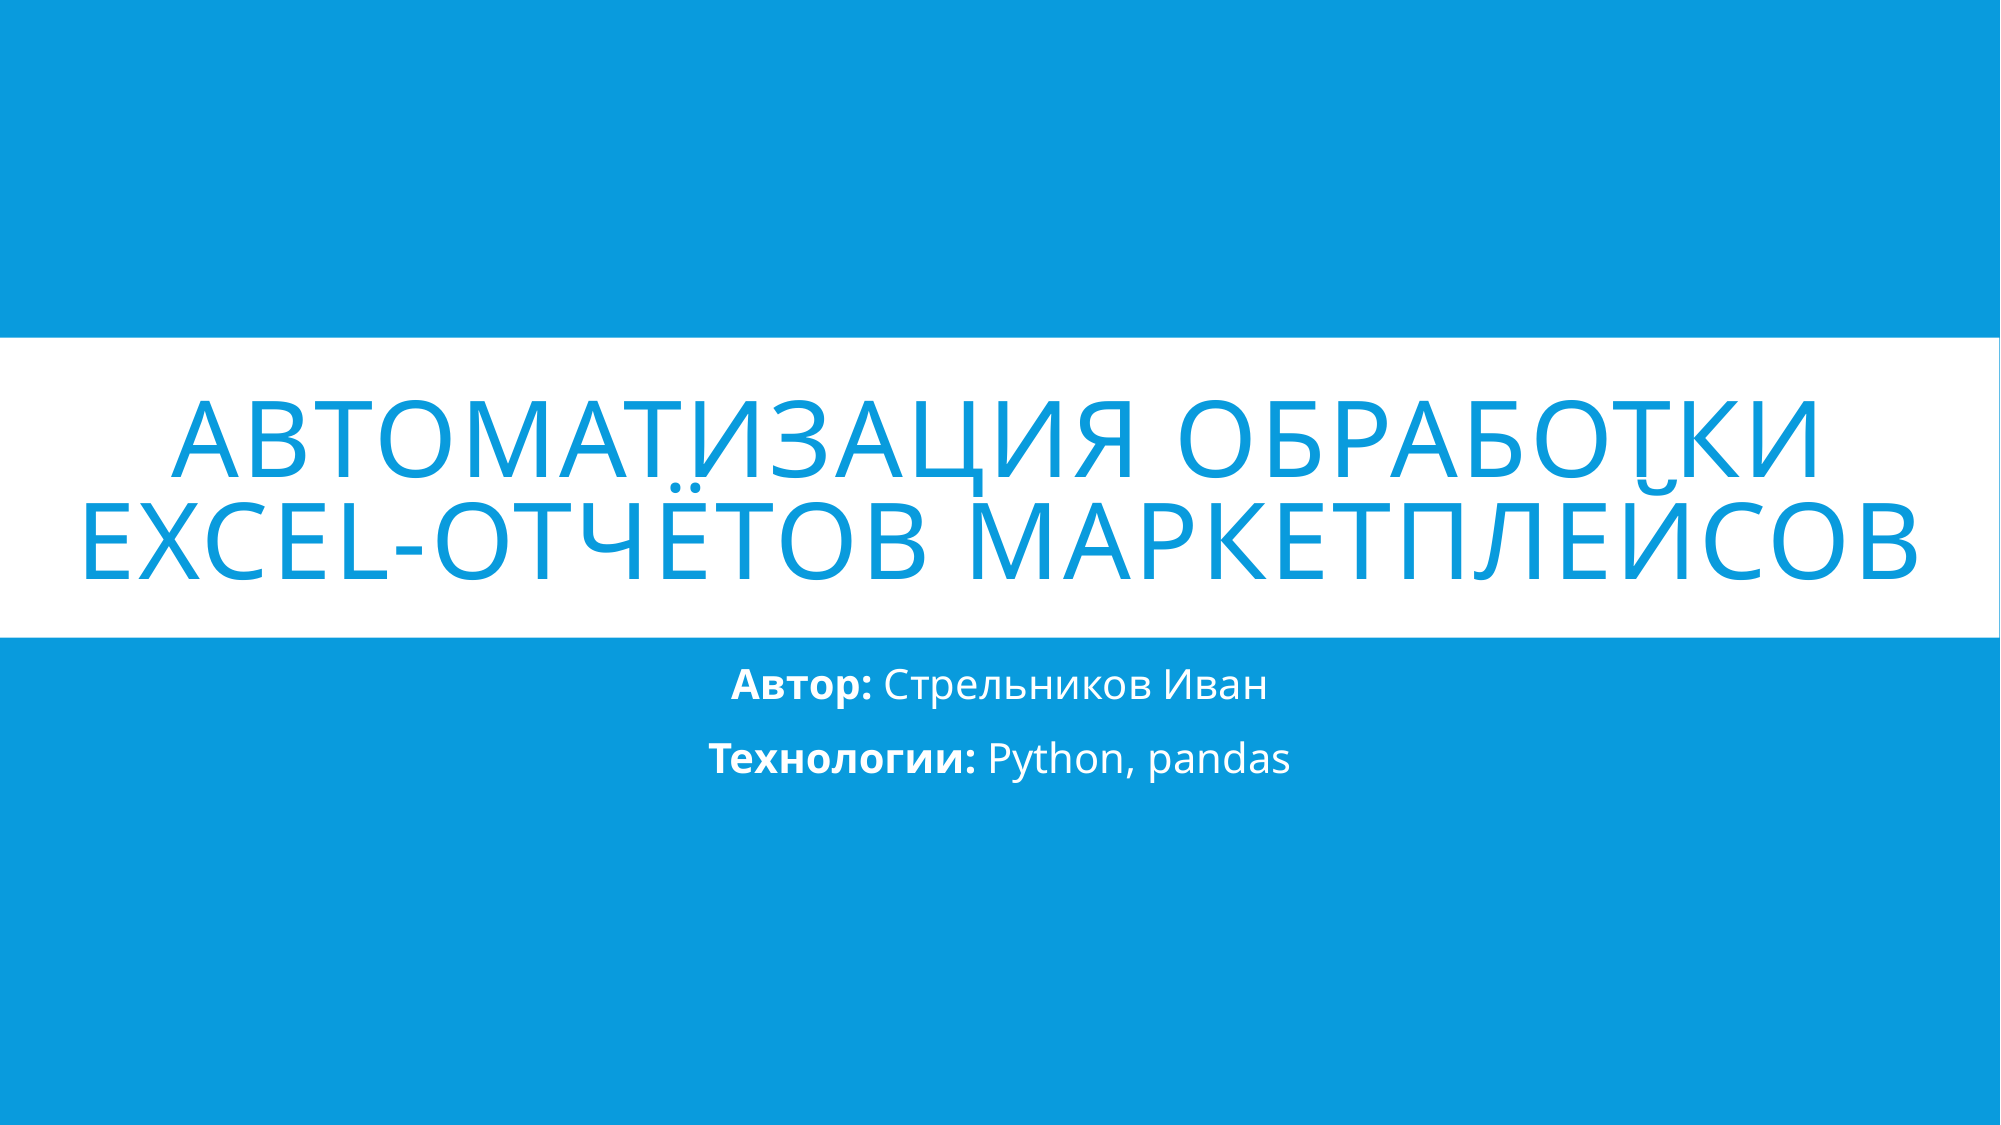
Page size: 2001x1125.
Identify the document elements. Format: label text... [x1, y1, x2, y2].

subtitle Автор: Стрельников Иван Технологии: Python, pandas [249, 655, 1750, 871]
title Автоматизация обработки Excel-отчётов маркетплейсов [60, 355, 1942, 641]
